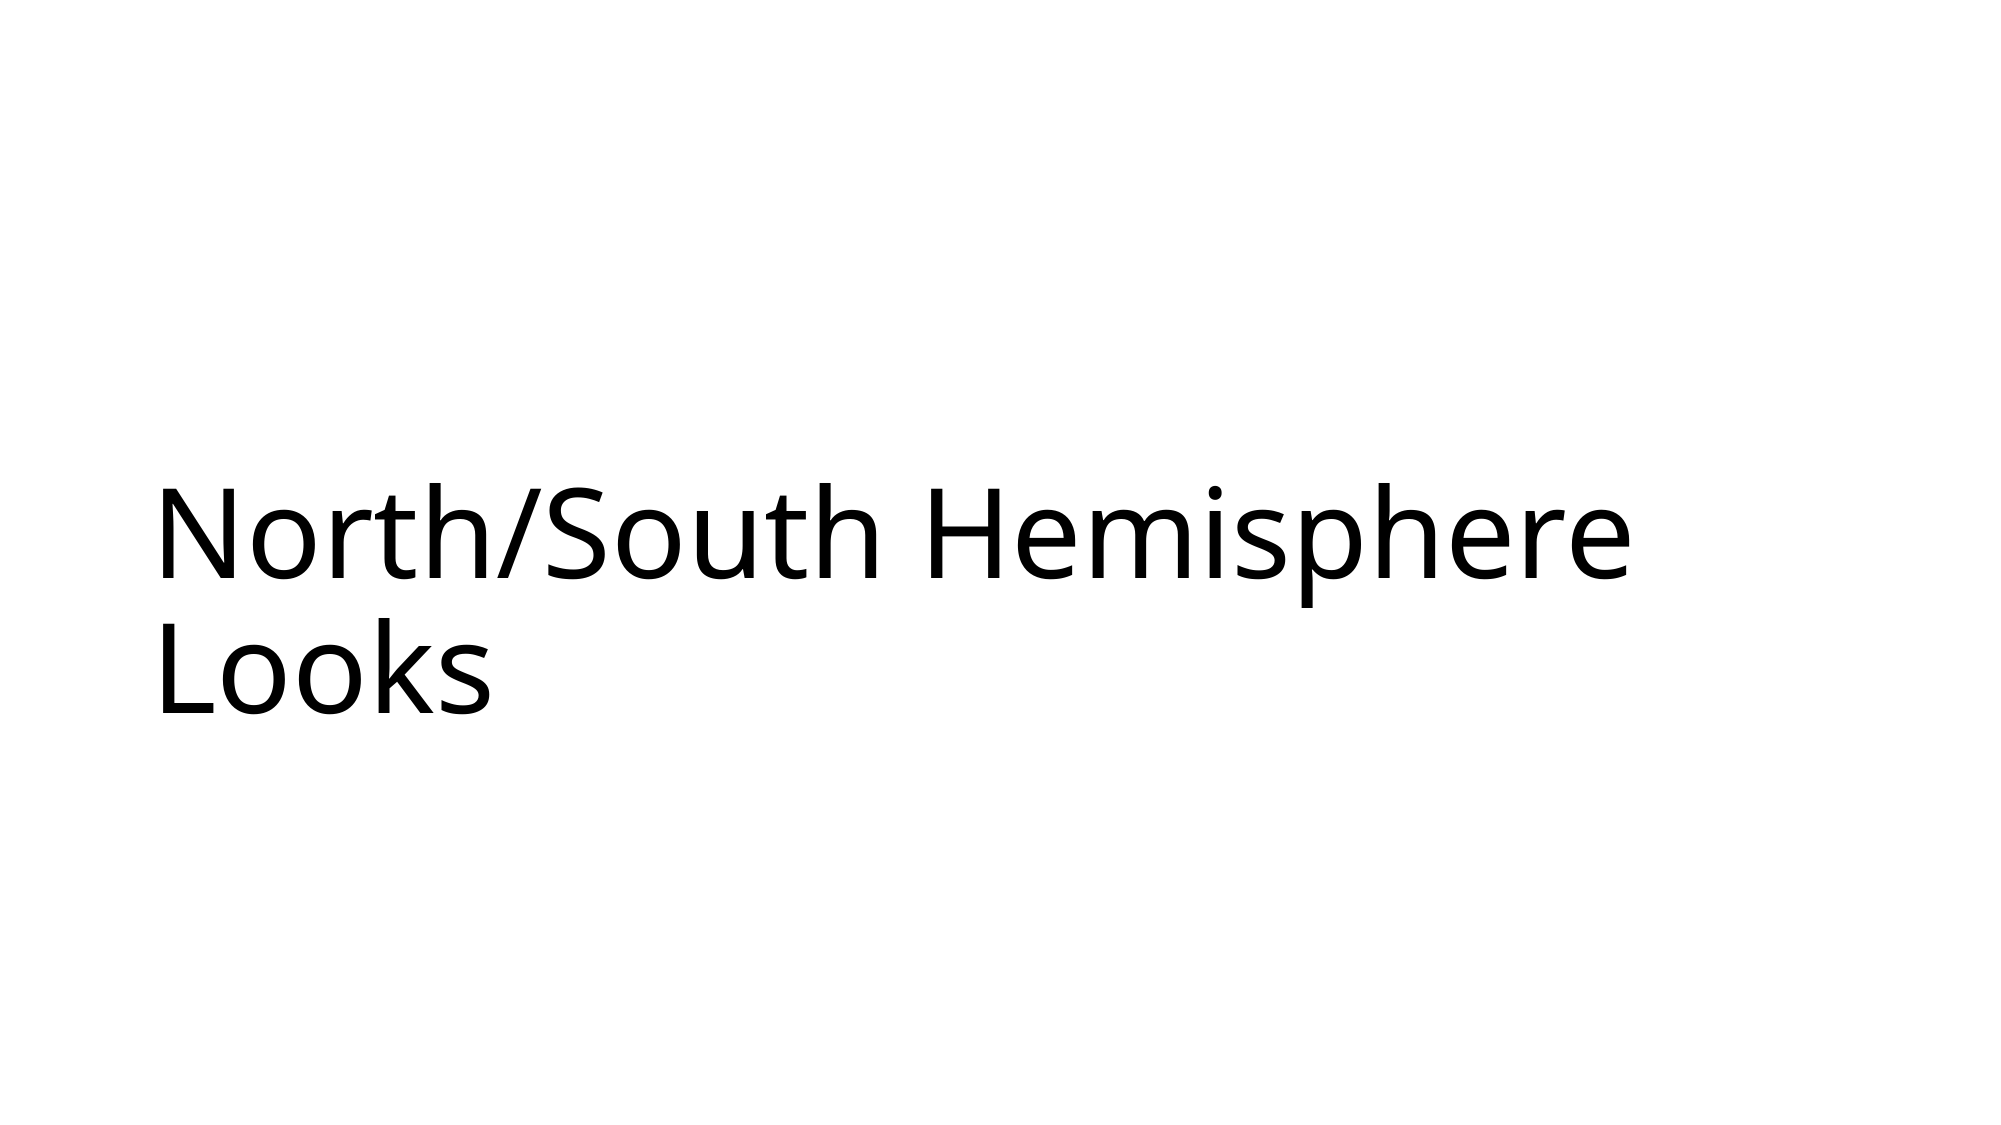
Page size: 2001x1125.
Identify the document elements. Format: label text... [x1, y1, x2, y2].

title North/South Hemisphere Looks [136, 280, 1862, 749]
